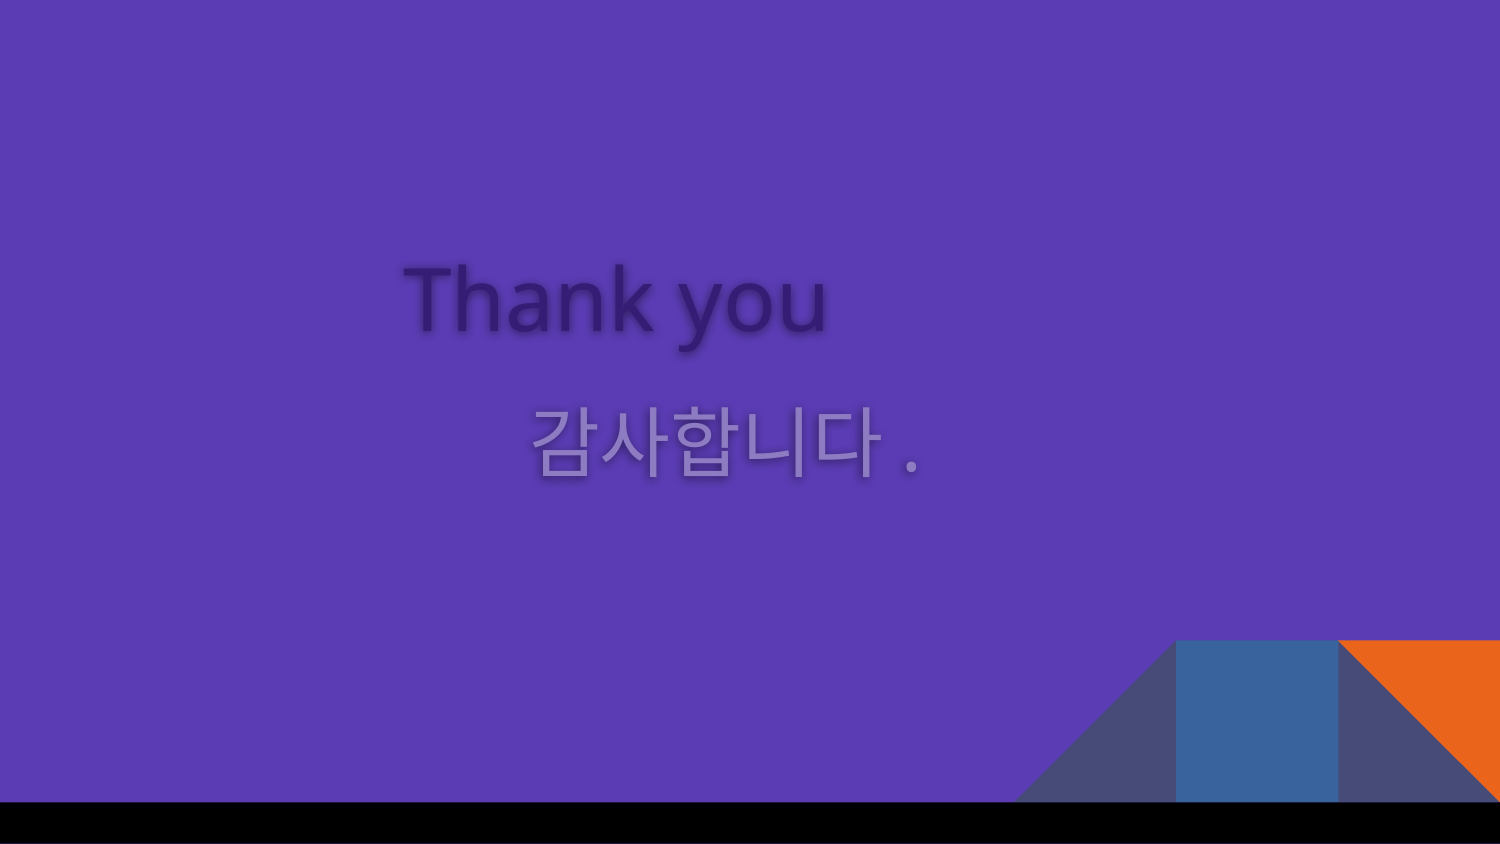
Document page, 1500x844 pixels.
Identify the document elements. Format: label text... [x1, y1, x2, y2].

text_box Thank you 감사합니다. [388, 257, 1087, 500]
